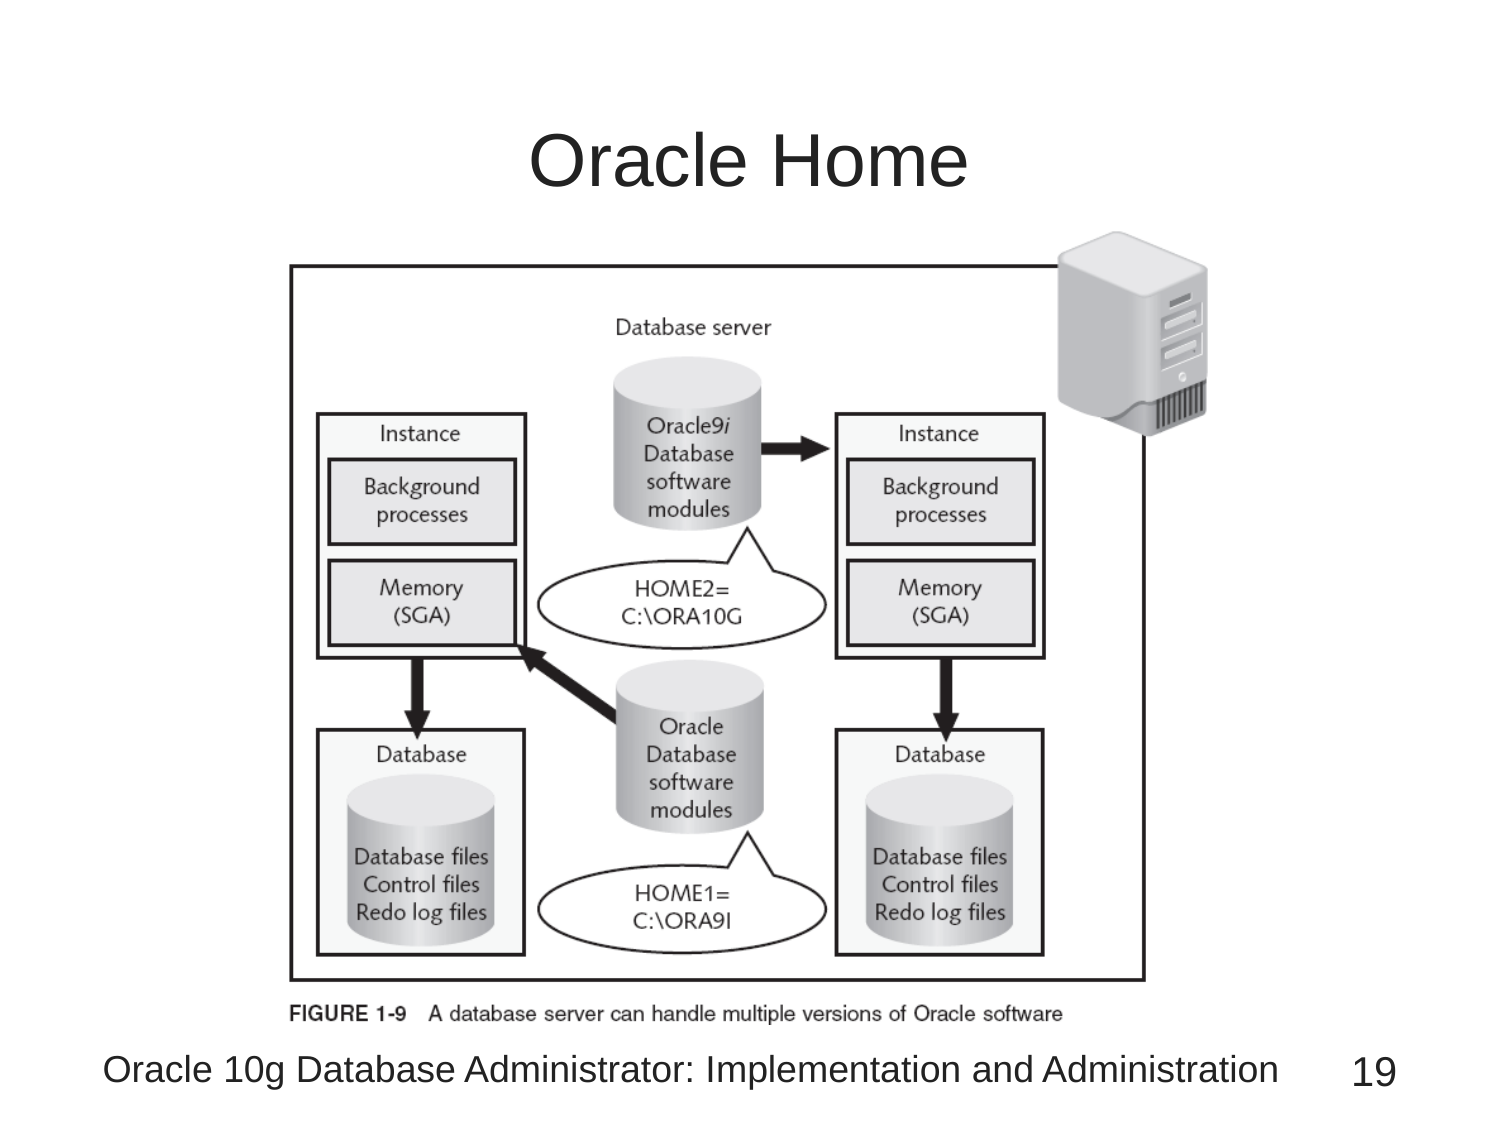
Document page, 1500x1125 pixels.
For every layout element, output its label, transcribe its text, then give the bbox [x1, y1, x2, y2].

title Oracle Home [87, 62, 1413, 251]
slide_number 19 [1299, 1037, 1413, 1101]
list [287, 228, 1213, 1026]
footer Oracle 10g Database Administrator: Implementation and Administration [87, 1037, 1299, 1101]
